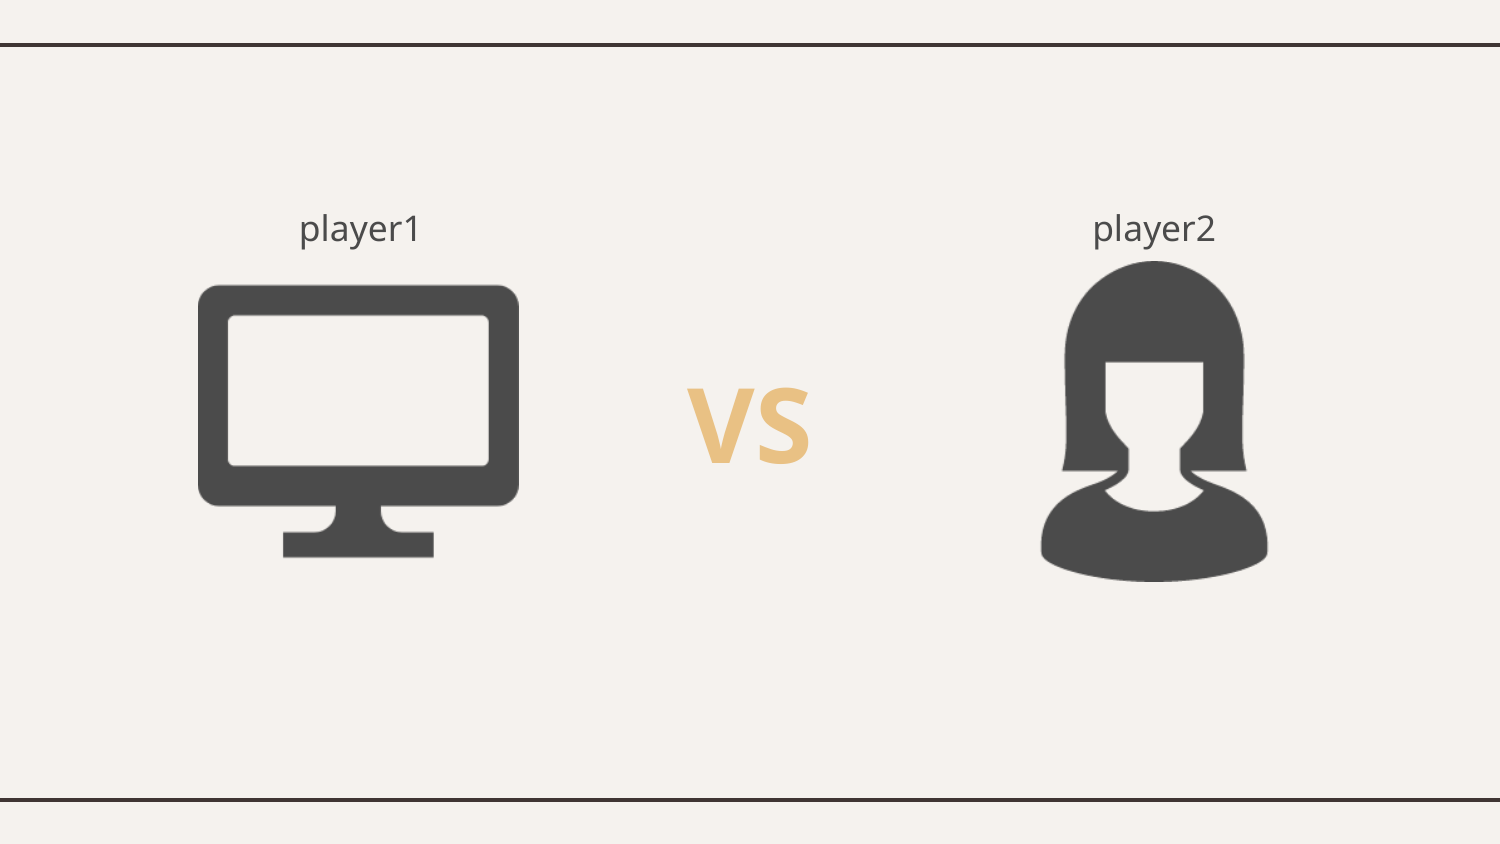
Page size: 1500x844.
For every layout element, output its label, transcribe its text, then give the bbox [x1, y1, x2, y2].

text_box player2 [996, 190, 1312, 260]
picture [198, 261, 520, 583]
title VS [618, 341, 882, 503]
text_box player1 [203, 190, 519, 261]
picture [994, 261, 1315, 583]
